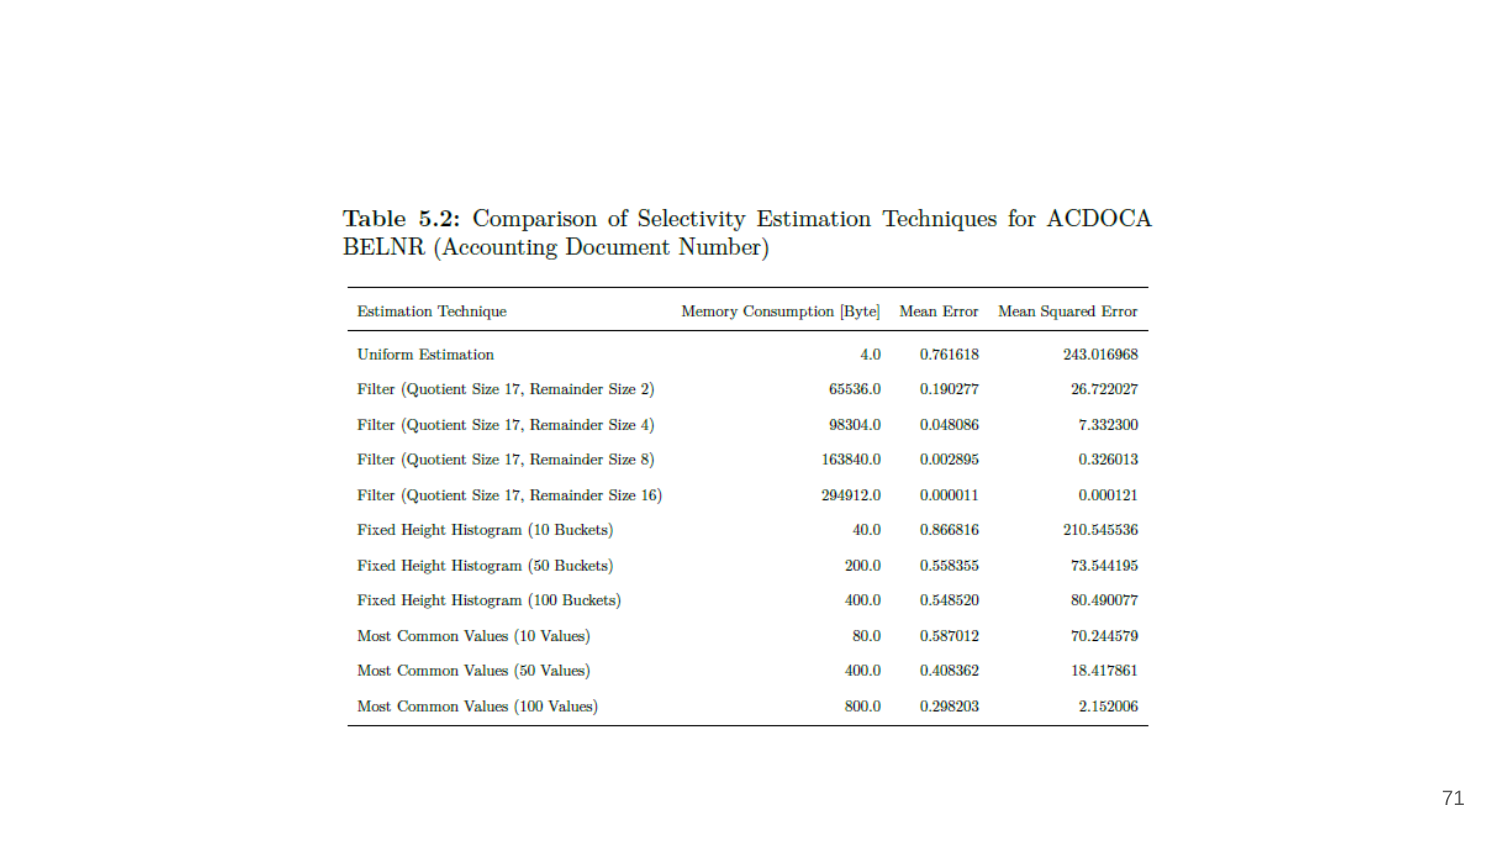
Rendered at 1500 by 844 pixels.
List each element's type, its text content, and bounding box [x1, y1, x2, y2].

slide_number 71 [1389, 764, 1480, 830]
picture [327, 198, 1173, 741]
